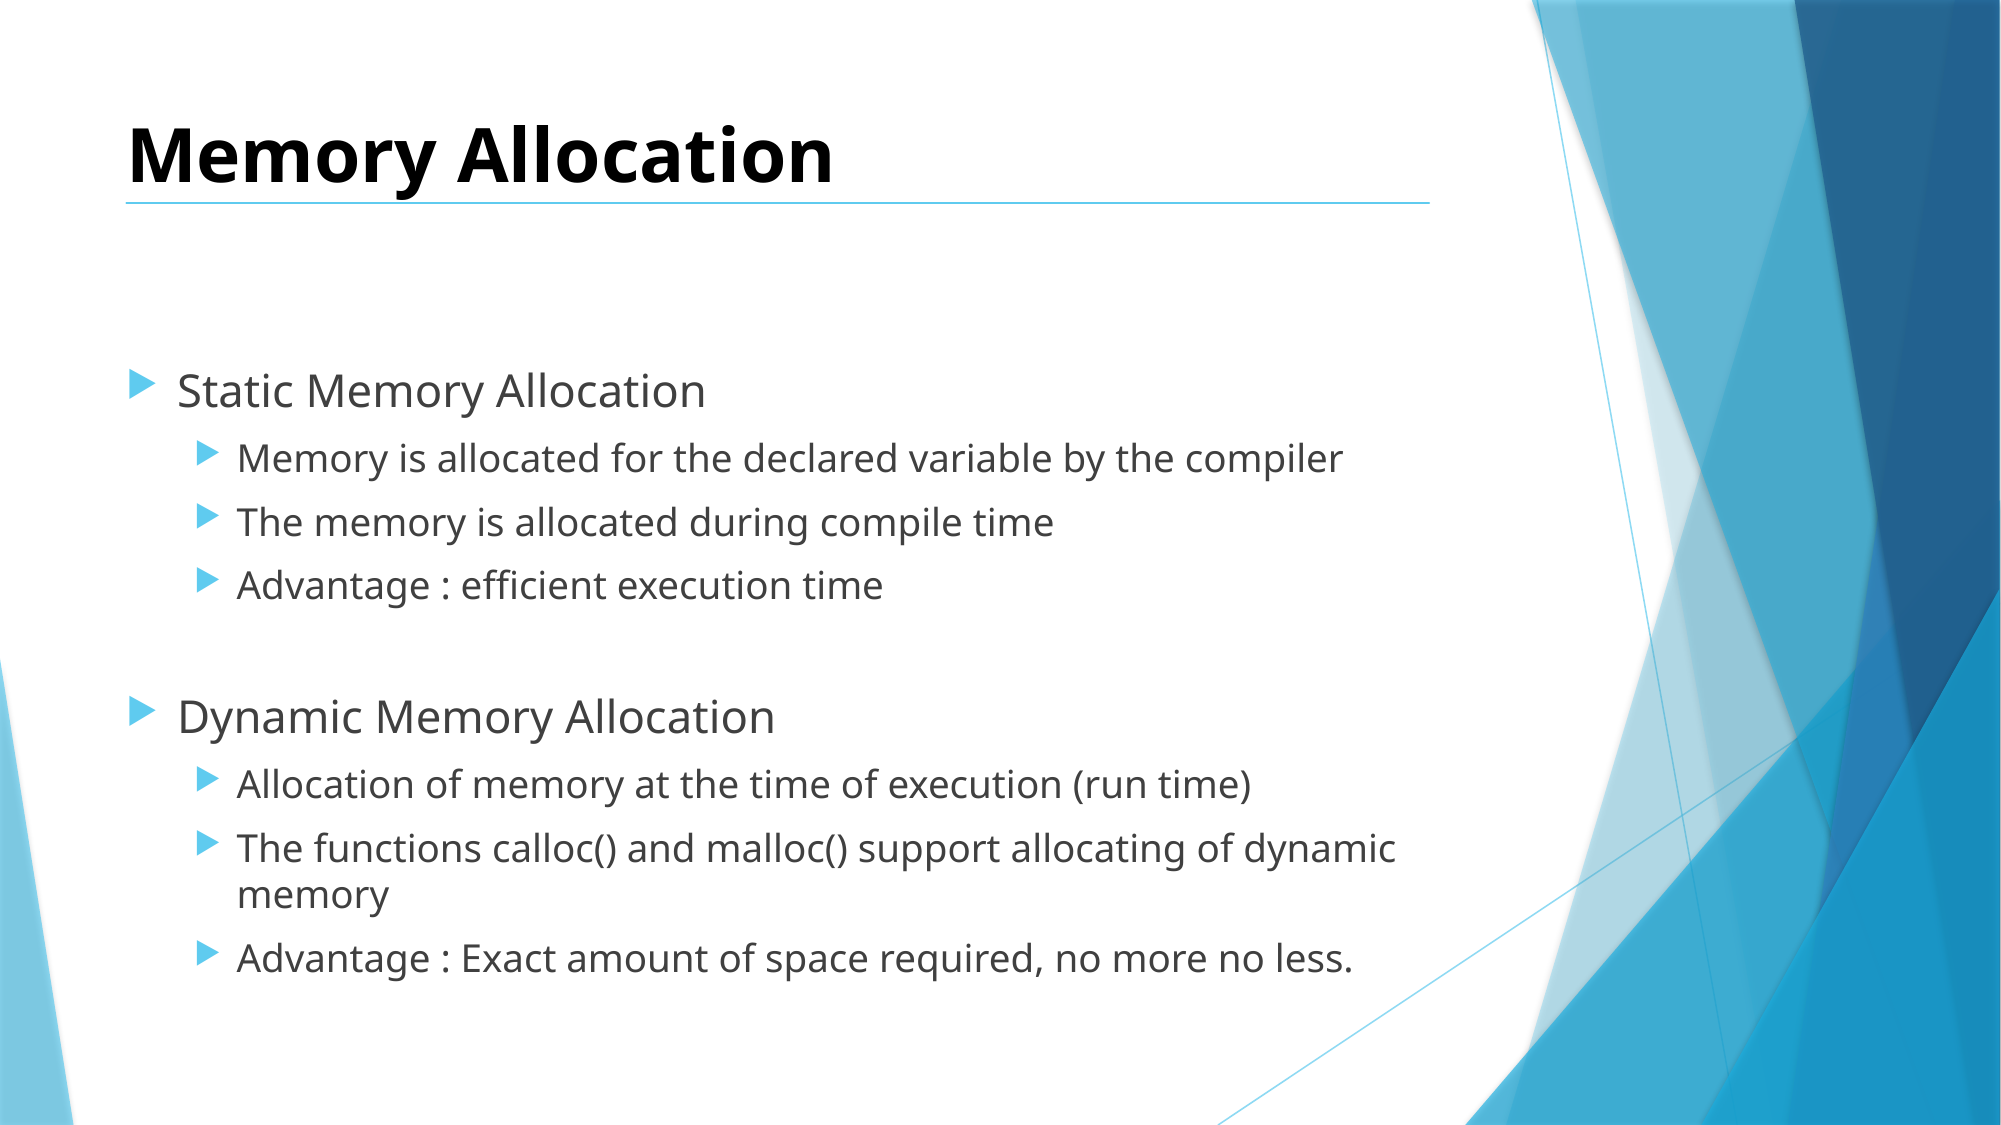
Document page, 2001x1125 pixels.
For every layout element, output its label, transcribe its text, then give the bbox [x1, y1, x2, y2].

title Memory Allocation [111, 99, 1522, 317]
list Static Memory Allocation Memory is allocated for the declared variable by the compiler The memory is allocated during compile time Advantage : efficient execution time Dynamic Memory Allocation Allocation of memory at the time of execution (run time) The functions calloc() and malloc() support allocating of dynamic memory Advantage : Exact amount of space required, no more no less. [111, 354, 1522, 992]
